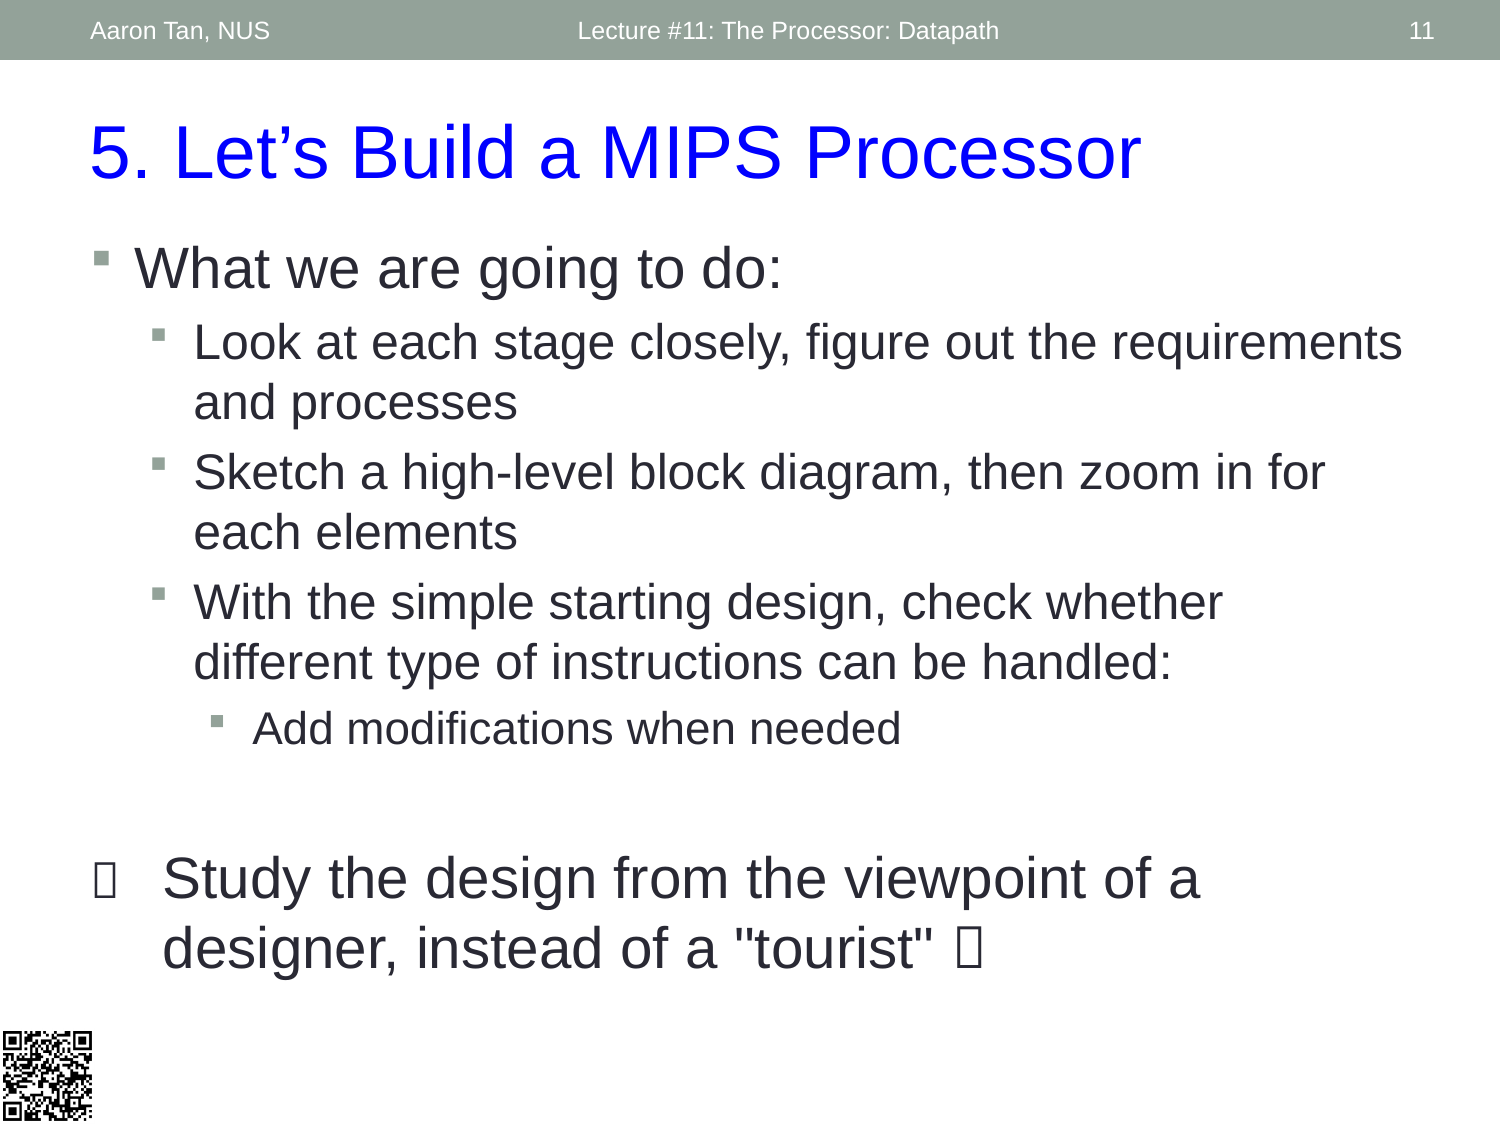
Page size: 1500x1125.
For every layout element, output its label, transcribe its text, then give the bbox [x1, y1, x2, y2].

slide_number 11 [1308, 3, 1450, 57]
slide_number Aaron Tan, NUS [75, 3, 550, 57]
picture [0, 1028, 95, 1124]
list What we are going to do: Look at each stage closely, figure out the requirements and processes Sketch a high-level block diagram, then zoom in for each elements With the simple starting design, check whether different type of instructions can be handled: Add modifications when needed  Study the design from the viewpoint of a designer, instead of a "tourist"  [75, 222, 1425, 1041]
text_box 5. Let’s Build a MIPS Processor [74, 96, 1425, 202]
footer Lecture #11: The Processor: Datapath [562, 3, 1238, 57]
